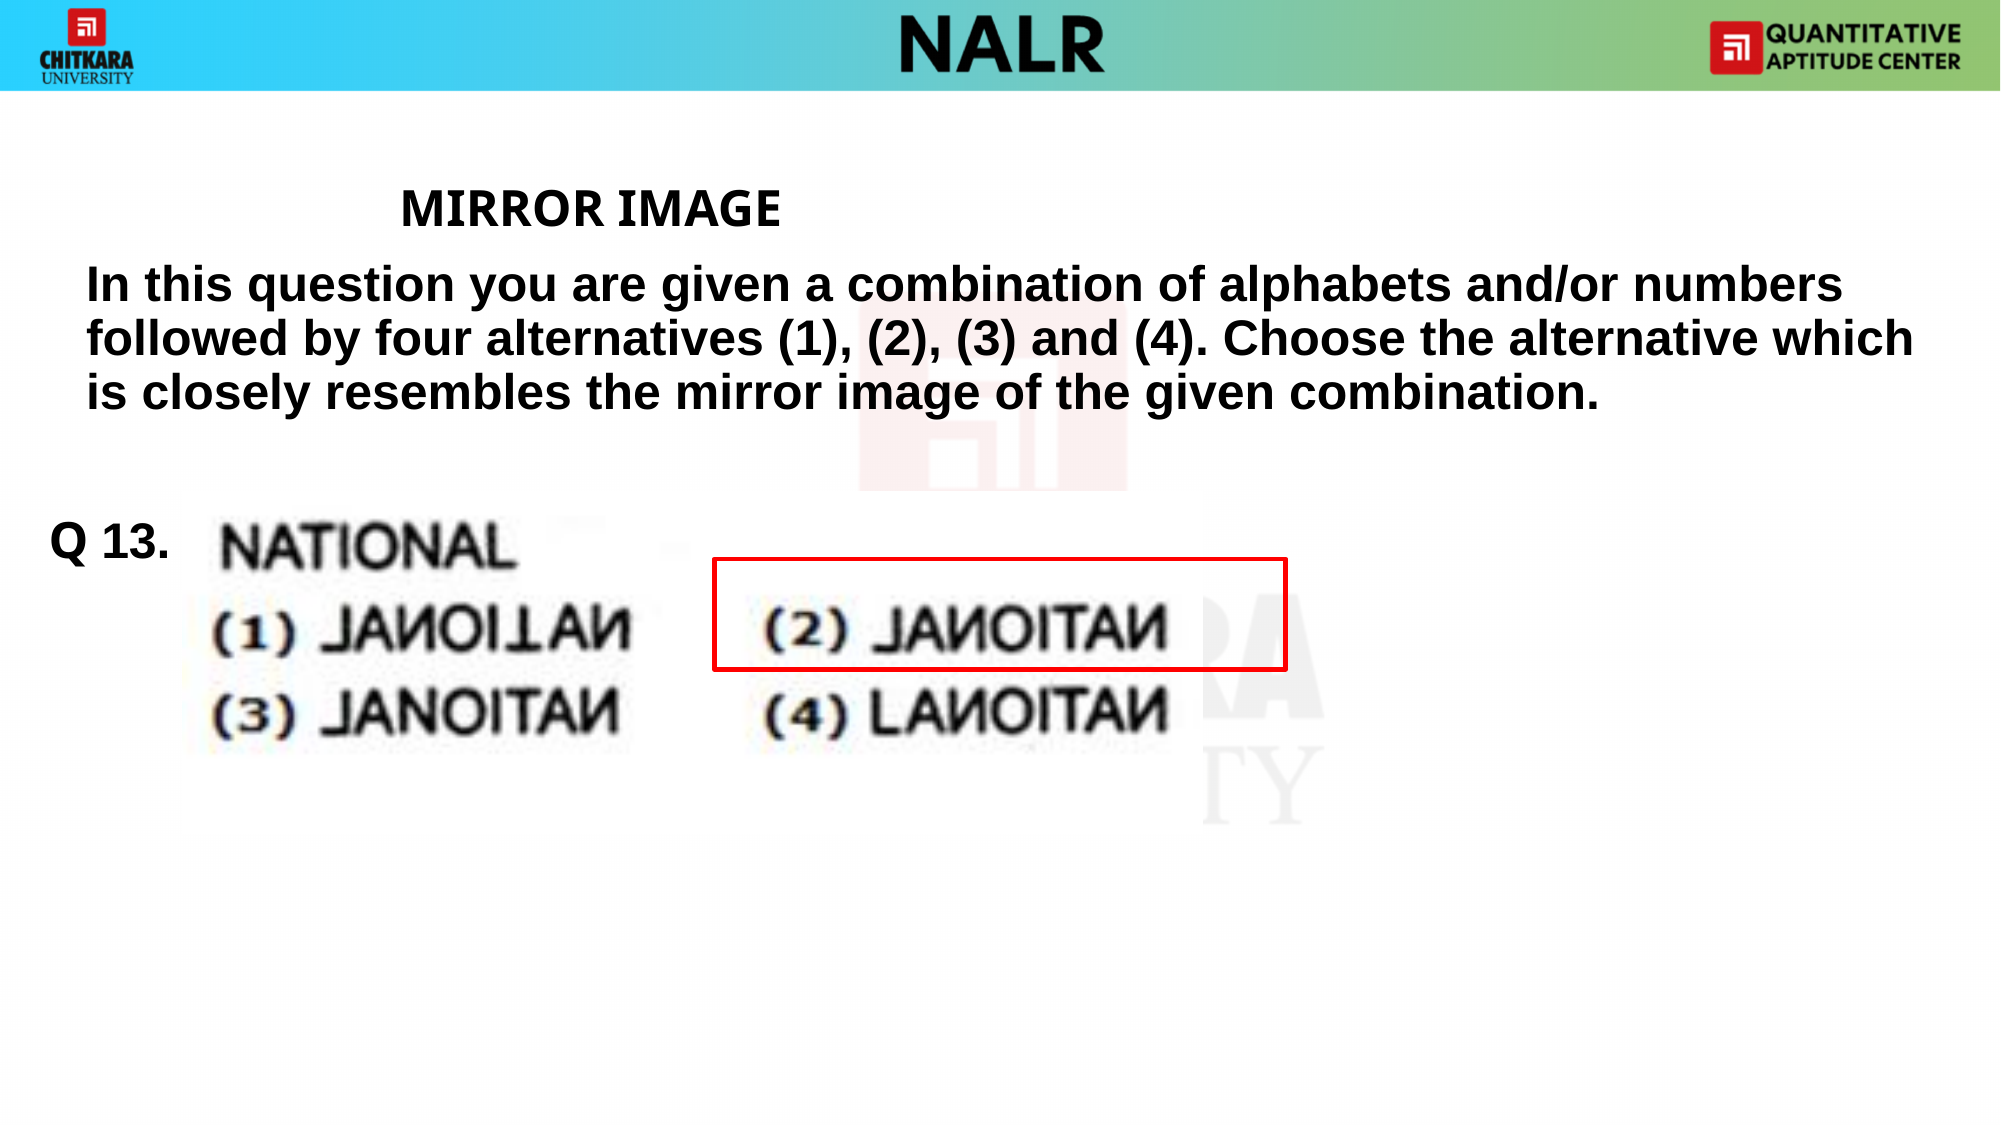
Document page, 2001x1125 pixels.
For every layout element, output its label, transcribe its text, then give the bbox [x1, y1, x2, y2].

list MIRROR IMAGE In this question you are given a combination of alphabets and/or numbers followed by four alternatives (1), (2), (3) and (4). Choose the alternative which is closely resembles the mirror image of the given combination. Q 13. [33, 175, 1959, 1053]
picture [0, 0, 2001, 1125]
text_box [1207, 559, 1286, 670]
